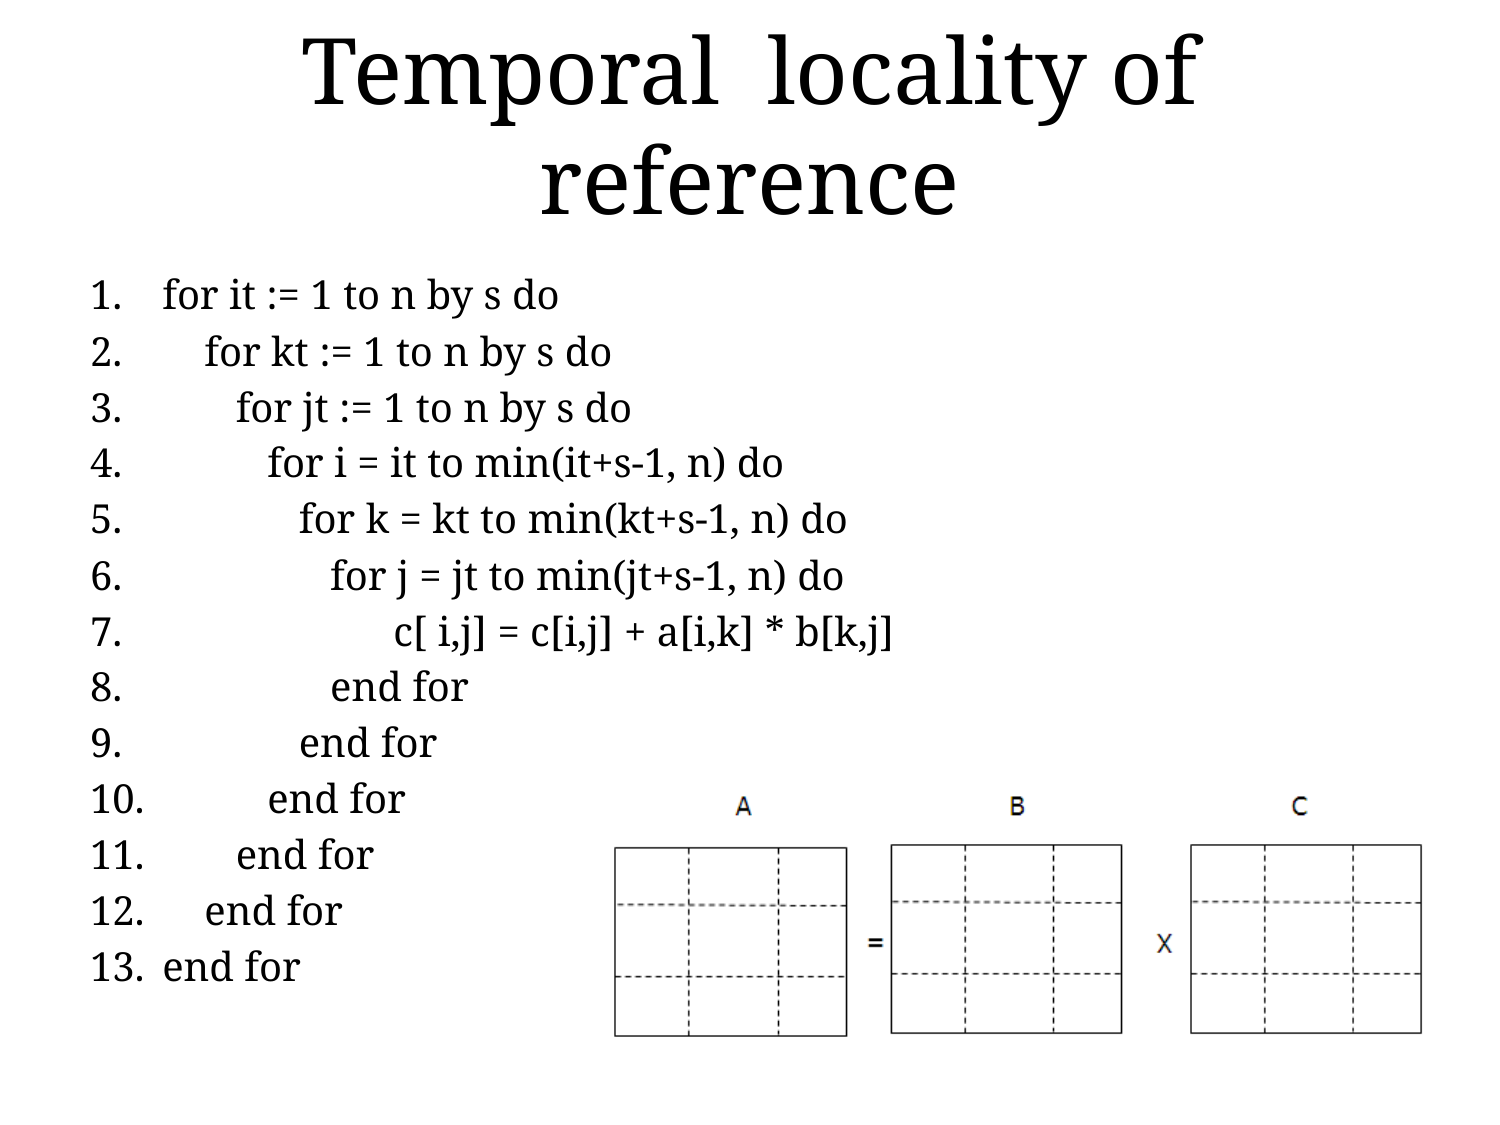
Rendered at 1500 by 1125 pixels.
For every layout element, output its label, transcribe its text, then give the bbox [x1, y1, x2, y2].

title Temporal locality of reference [75, 45, 1425, 200]
list for it := 1 to n by s do for kt := 1 to n by s do for jt := 1 to n by s do for i = it to min(it+s-1, n) do for k = kt to min(kt+s-1, n) do for j = jt to min(jt+s-1, n) do c[ i,j] = c[i,j] + a[i,k] * b[k,j] end for end for end for end for end for end for [75, 262, 1425, 1005]
picture [599, 788, 1438, 1051]
